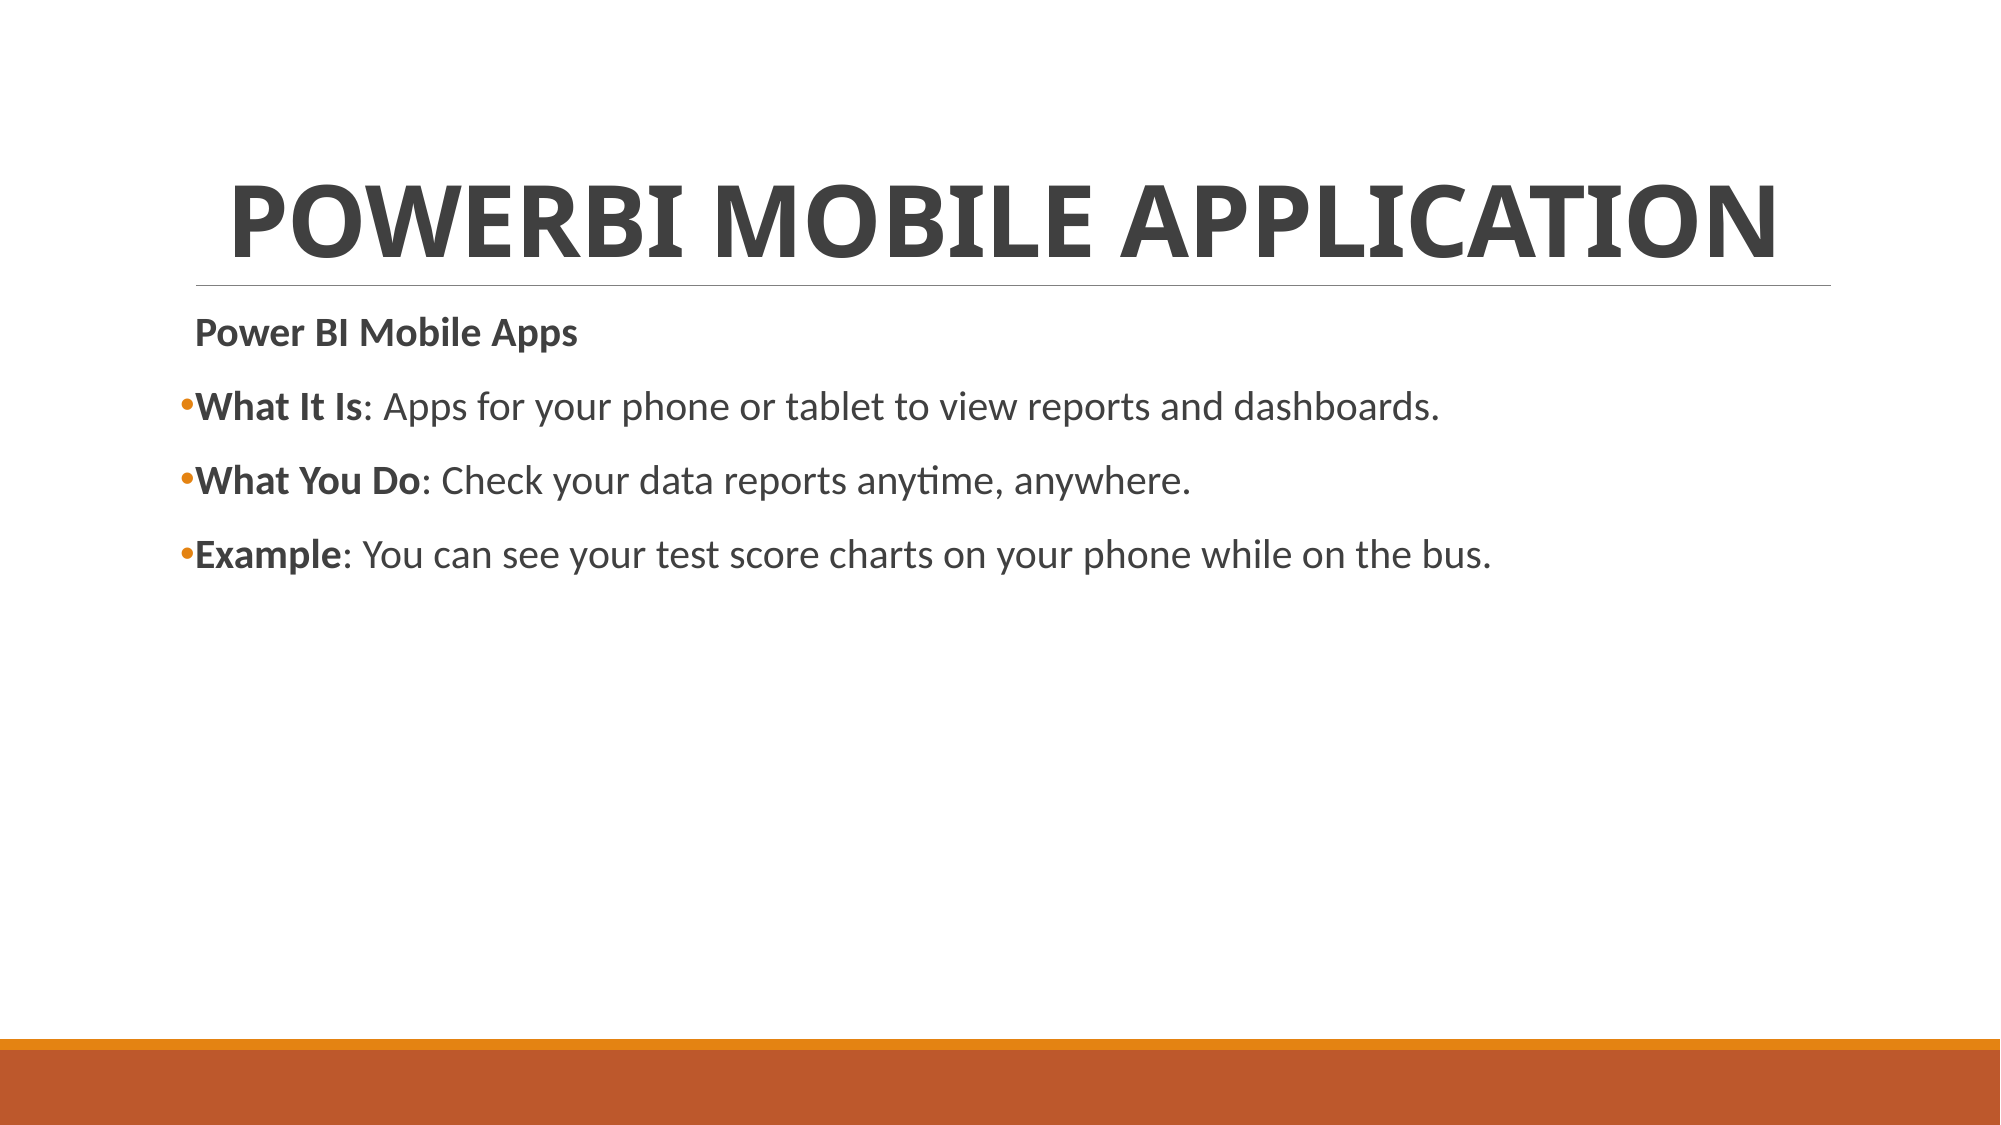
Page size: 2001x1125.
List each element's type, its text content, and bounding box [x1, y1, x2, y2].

title POWERBI MOBILE APPLICATION [180, 47, 1830, 285]
list Power BI Mobile Apps What It Is: Apps for your phone or tablet to view reports and dashboards. What You Do: Check your data reports anytime, anywhere. Example: You can see your test score charts on your phone while on the bus. [180, 302, 1830, 963]
